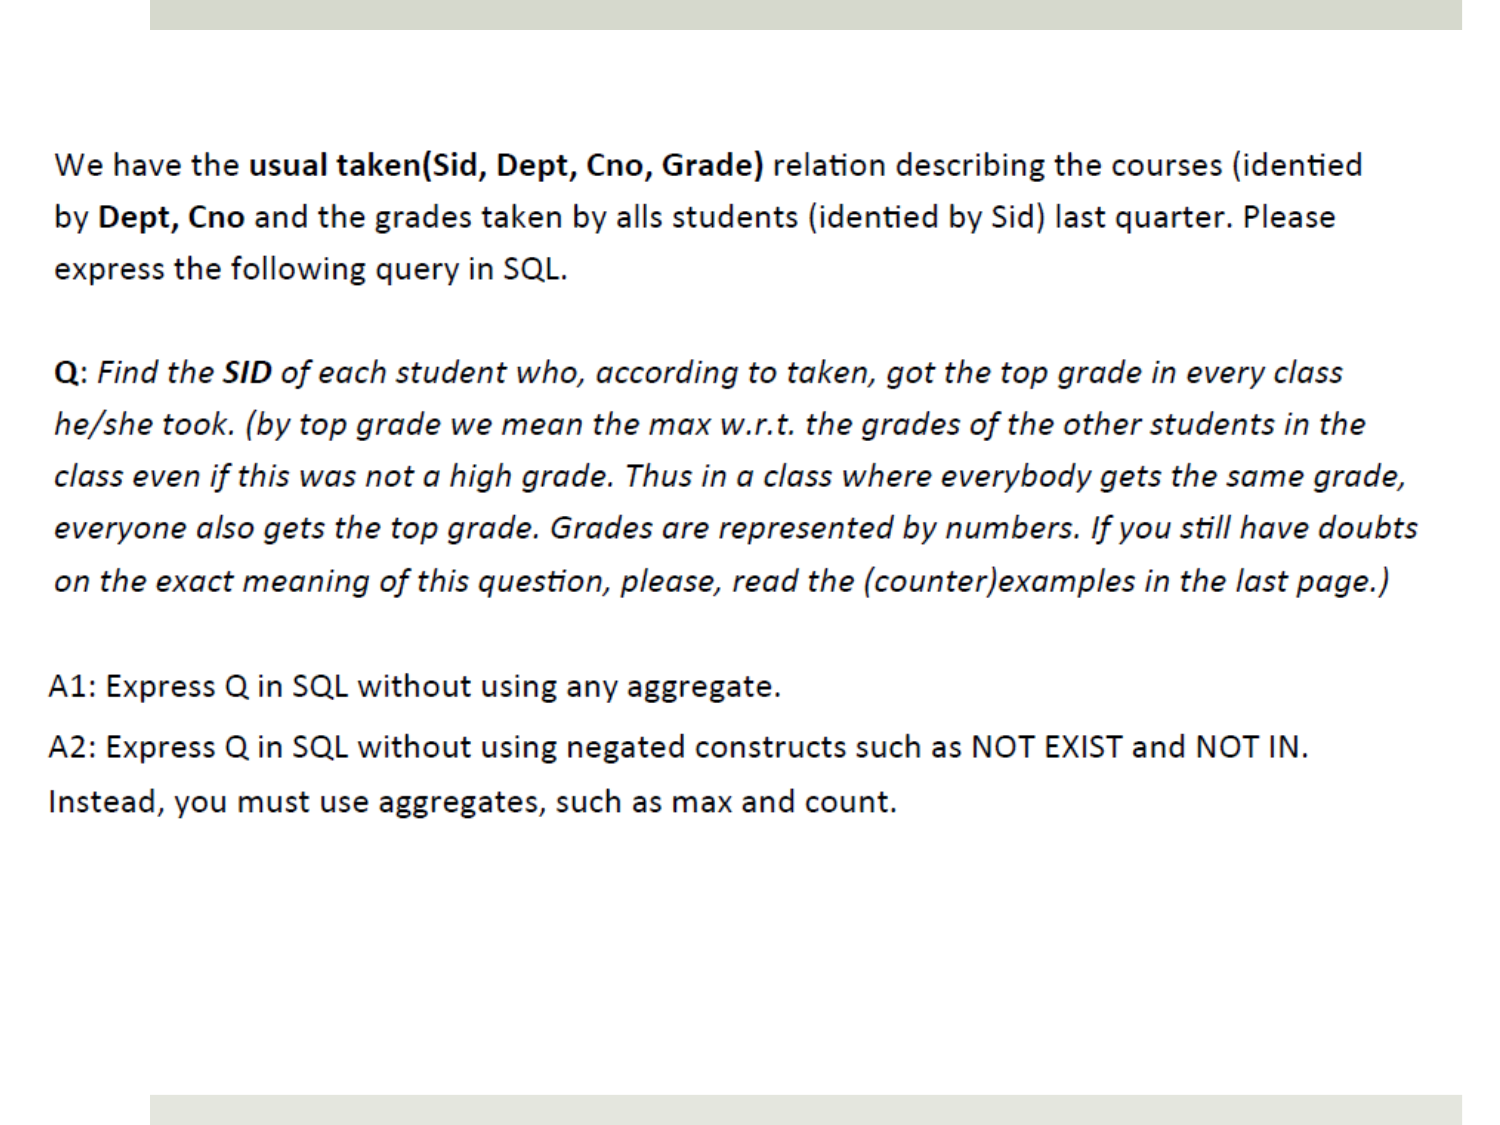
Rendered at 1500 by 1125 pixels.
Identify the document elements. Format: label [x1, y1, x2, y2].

picture [16, 138, 1451, 854]
